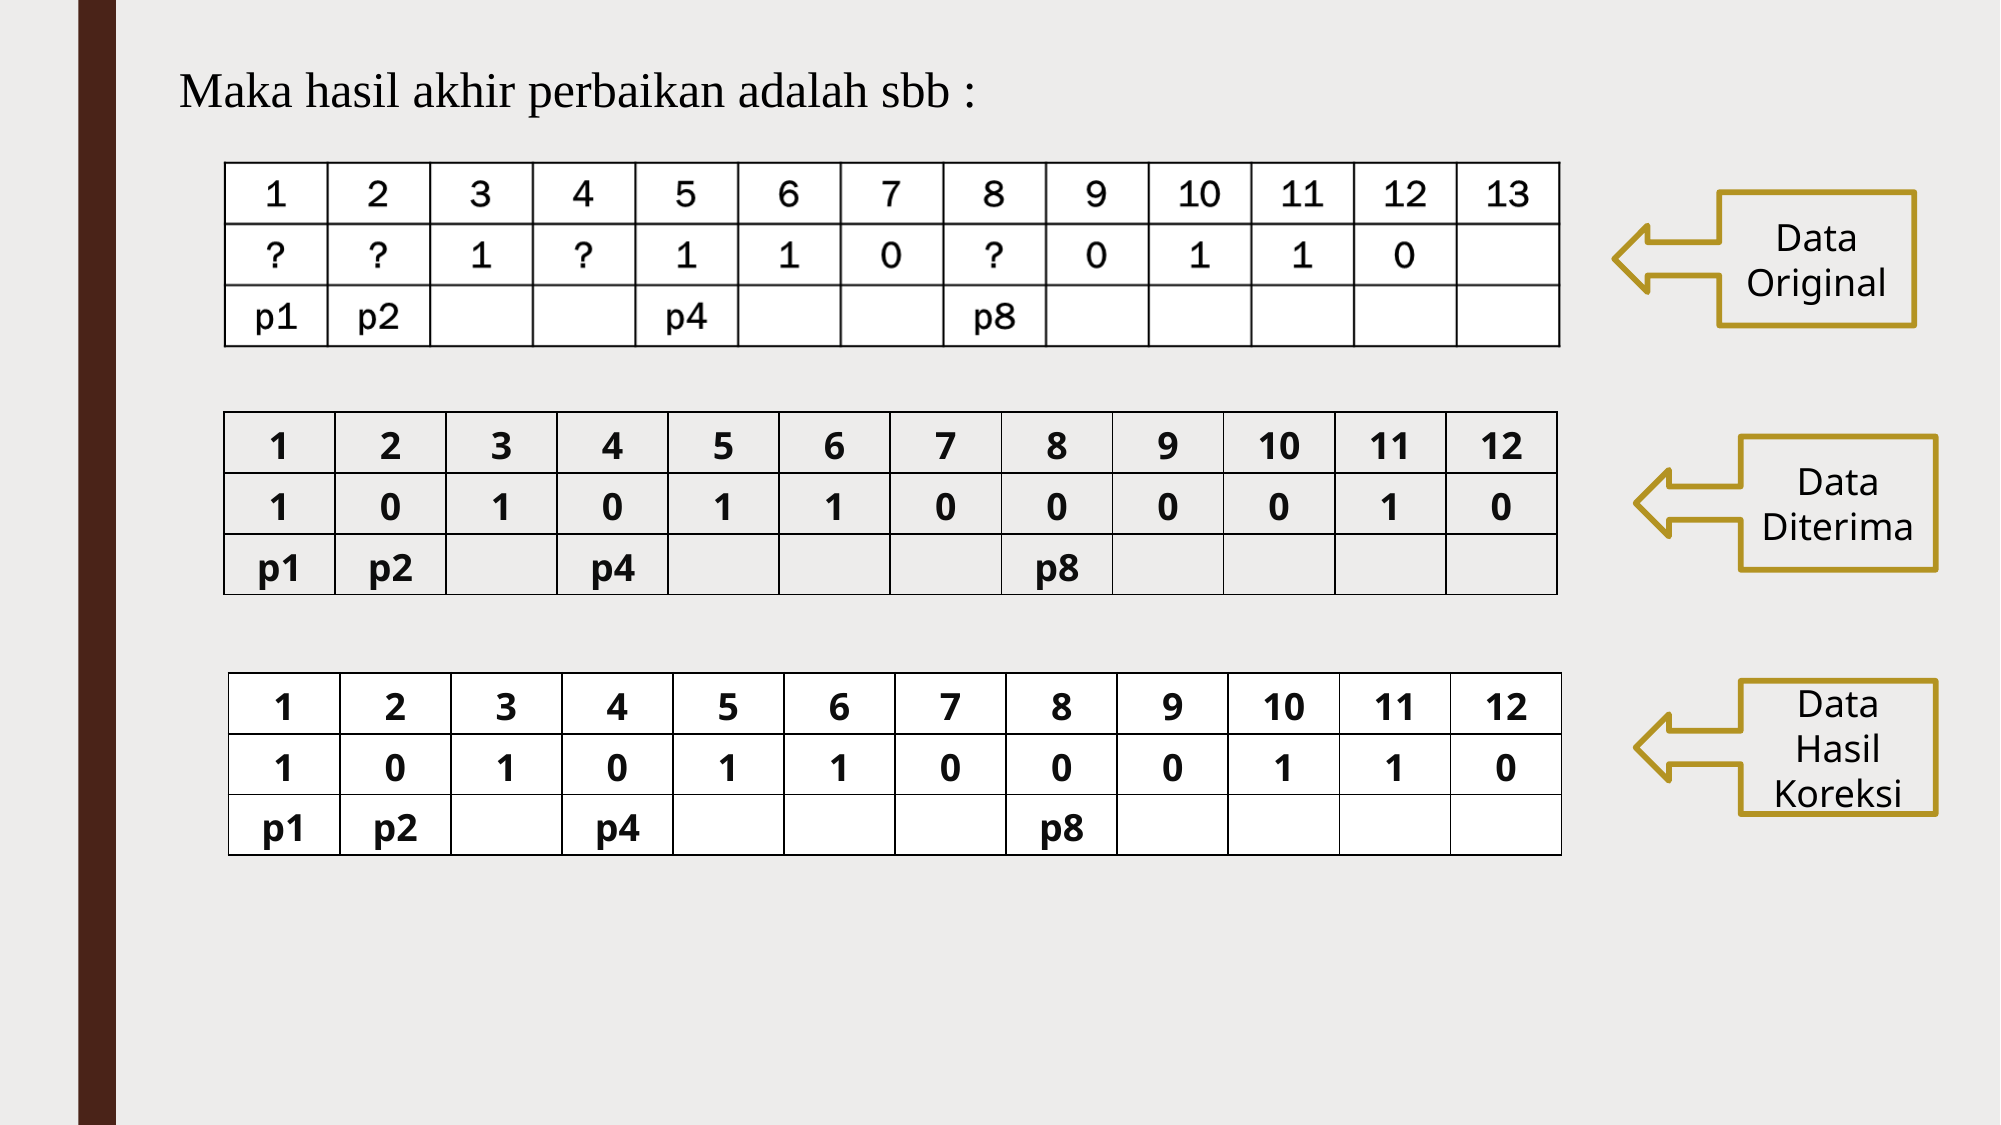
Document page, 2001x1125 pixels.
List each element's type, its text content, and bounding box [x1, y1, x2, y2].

table_cell 0 [1113, 474, 1223, 533]
table_header 6 [785, 674, 894, 733]
table_cell [785, 795, 894, 854]
table_cell 1 [1336, 474, 1445, 533]
table_header 11 [1336, 413, 1445, 472]
table_cell 0 [1118, 735, 1227, 794]
table_cell 1 [447, 474, 556, 533]
table_cell 1 [780, 474, 889, 533]
table_cell 0 [563, 735, 672, 794]
table_cell 1 [669, 474, 778, 533]
table_header 6 [780, 413, 889, 472]
table_header 8 [1002, 413, 1112, 472]
table_cell [1118, 795, 1227, 854]
table_cell 0 [341, 735, 450, 794]
table_header 1 [229, 674, 339, 733]
table_cell p2 [336, 535, 445, 594]
table_header 1 [225, 413, 334, 472]
table_header 4 [563, 674, 672, 733]
table_cell [452, 795, 561, 854]
table_cell 0 [1007, 735, 1116, 794]
table_header 7 [891, 413, 1001, 472]
table_cell 1 [1229, 735, 1339, 794]
text_box Maka hasil akhir perbaikan adalah sbb : [164, 50, 1936, 126]
table_cell 0 [891, 474, 1001, 533]
table_cell [1224, 535, 1334, 594]
table_cell 1 [674, 735, 783, 794]
table_cell [669, 535, 778, 594]
table_cell p1 [225, 535, 334, 594]
table_cell [1451, 795, 1561, 854]
table_cell 1 [452, 735, 561, 794]
table_header 5 [674, 674, 783, 733]
table_header 9 [1113, 413, 1223, 472]
table_header 2 [341, 674, 450, 733]
table_cell [780, 535, 889, 594]
table_cell 0 [896, 735, 1005, 794]
table_cell [1447, 535, 1556, 594]
table_header 7 [896, 674, 1005, 733]
table_cell 0 [558, 474, 667, 533]
table_cell 0 [1447, 474, 1556, 533]
table_cell p2 [341, 795, 450, 854]
table_cell p1 [229, 795, 339, 854]
table_cell 0 [1002, 474, 1112, 533]
table_header 11 [1340, 674, 1450, 733]
table_cell p4 [563, 795, 672, 854]
table_header 10 [1229, 674, 1339, 733]
table_cell [1113, 535, 1223, 594]
table_header 9 [1118, 674, 1227, 733]
text_box Data Original [1611, 189, 1918, 329]
table_cell 1 [785, 735, 894, 794]
table_cell [1229, 795, 1339, 854]
table_cell p8 [1002, 535, 1112, 594]
table_cell [1336, 535, 1445, 594]
table_cell 0 [336, 474, 445, 533]
table_header 3 [452, 674, 561, 733]
text_box Data Hasil Koreksi [1632, 677, 1939, 817]
text_box Data Diterima [1632, 433, 1939, 573]
table_cell 1 [225, 474, 334, 533]
picture [223, 157, 1562, 361]
table_header 2 [336, 413, 445, 472]
table_cell [896, 795, 1005, 854]
table_cell [674, 795, 783, 854]
table_cell [1340, 795, 1450, 854]
table_header 5 [669, 413, 778, 472]
table_cell [891, 535, 1001, 594]
table_cell p4 [558, 535, 667, 594]
table_cell 1 [1340, 735, 1450, 794]
table_header 8 [1007, 674, 1116, 733]
table_header 3 [447, 413, 556, 472]
table_header 4 [558, 413, 667, 472]
table_cell [447, 535, 556, 594]
table_header 12 [1451, 674, 1561, 733]
table_cell 0 [1224, 474, 1334, 533]
table_header 10 [1224, 413, 1334, 472]
table_cell 0 [1451, 735, 1561, 794]
table_cell p8 [1007, 795, 1116, 854]
table_header 12 [1447, 413, 1556, 472]
table_cell 1 [229, 735, 339, 794]
